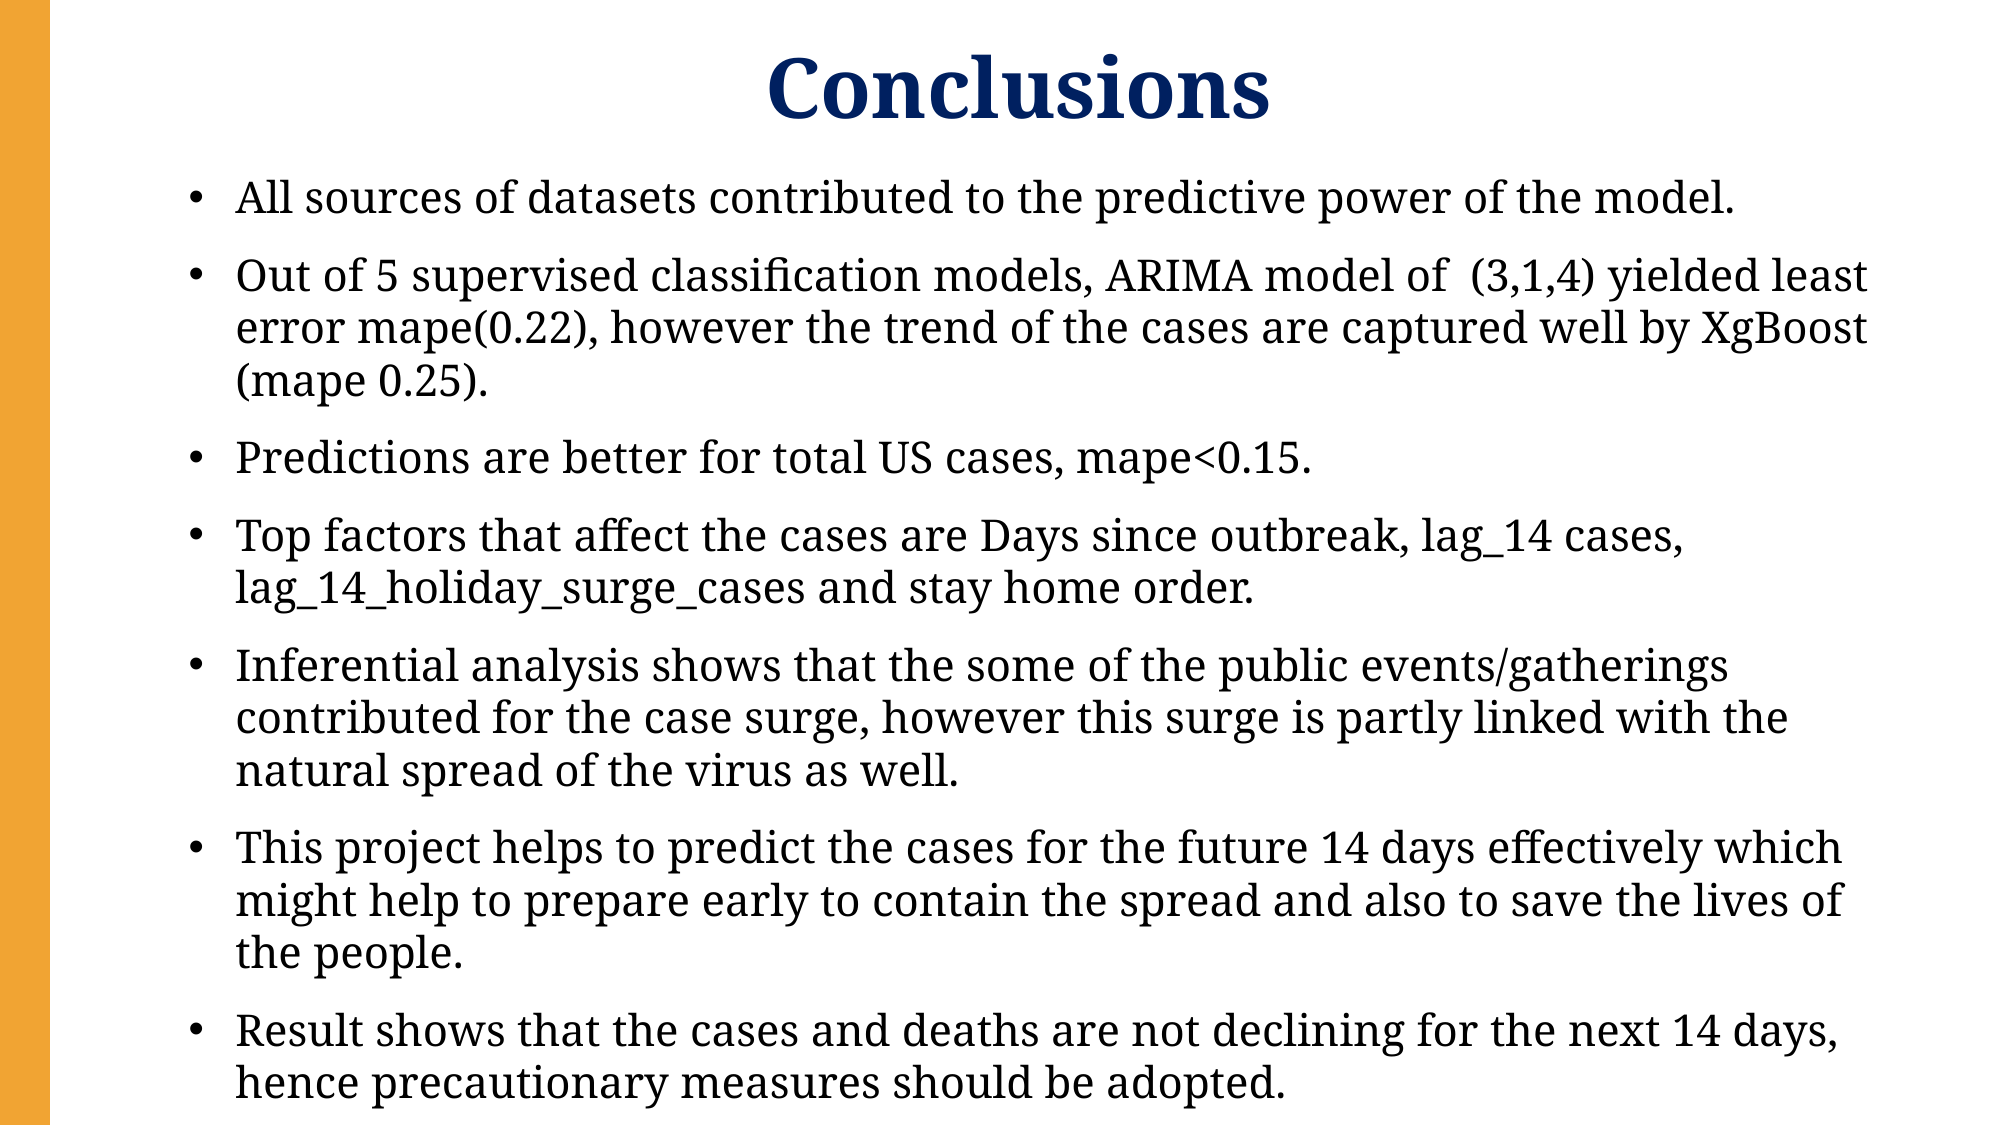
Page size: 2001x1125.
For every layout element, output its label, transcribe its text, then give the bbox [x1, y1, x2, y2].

text_box All sources of datasets contributed to the predictive power of the model. Out of 5 supervised classification models, ARIMA model of (3,1,4) yielded least error mape(0.22), however the trend of the cases are captured well by XgBoost (mape 0.25). Predictions are better for total US cases, mape<0.15. Top factors that affect the cases are Days since outbreak, lag_14 cases, lag_14_holiday_surge_cases and stay home order. Inferential analysis shows that the some of the public events/gatherings contributed for the case surge, however this surge is partly linked with the natural spread of the virus as well. This project helps to predict the cases for the future 14 days effectively which might help to prepare early to contain the spread and also to save the lives of the people. Result shows that the cases and deaths are not declining for the next 14 days, hence precautionary measures should be adopted. [173, 162, 1887, 1115]
text_box Conclusions [97, 39, 1963, 140]
